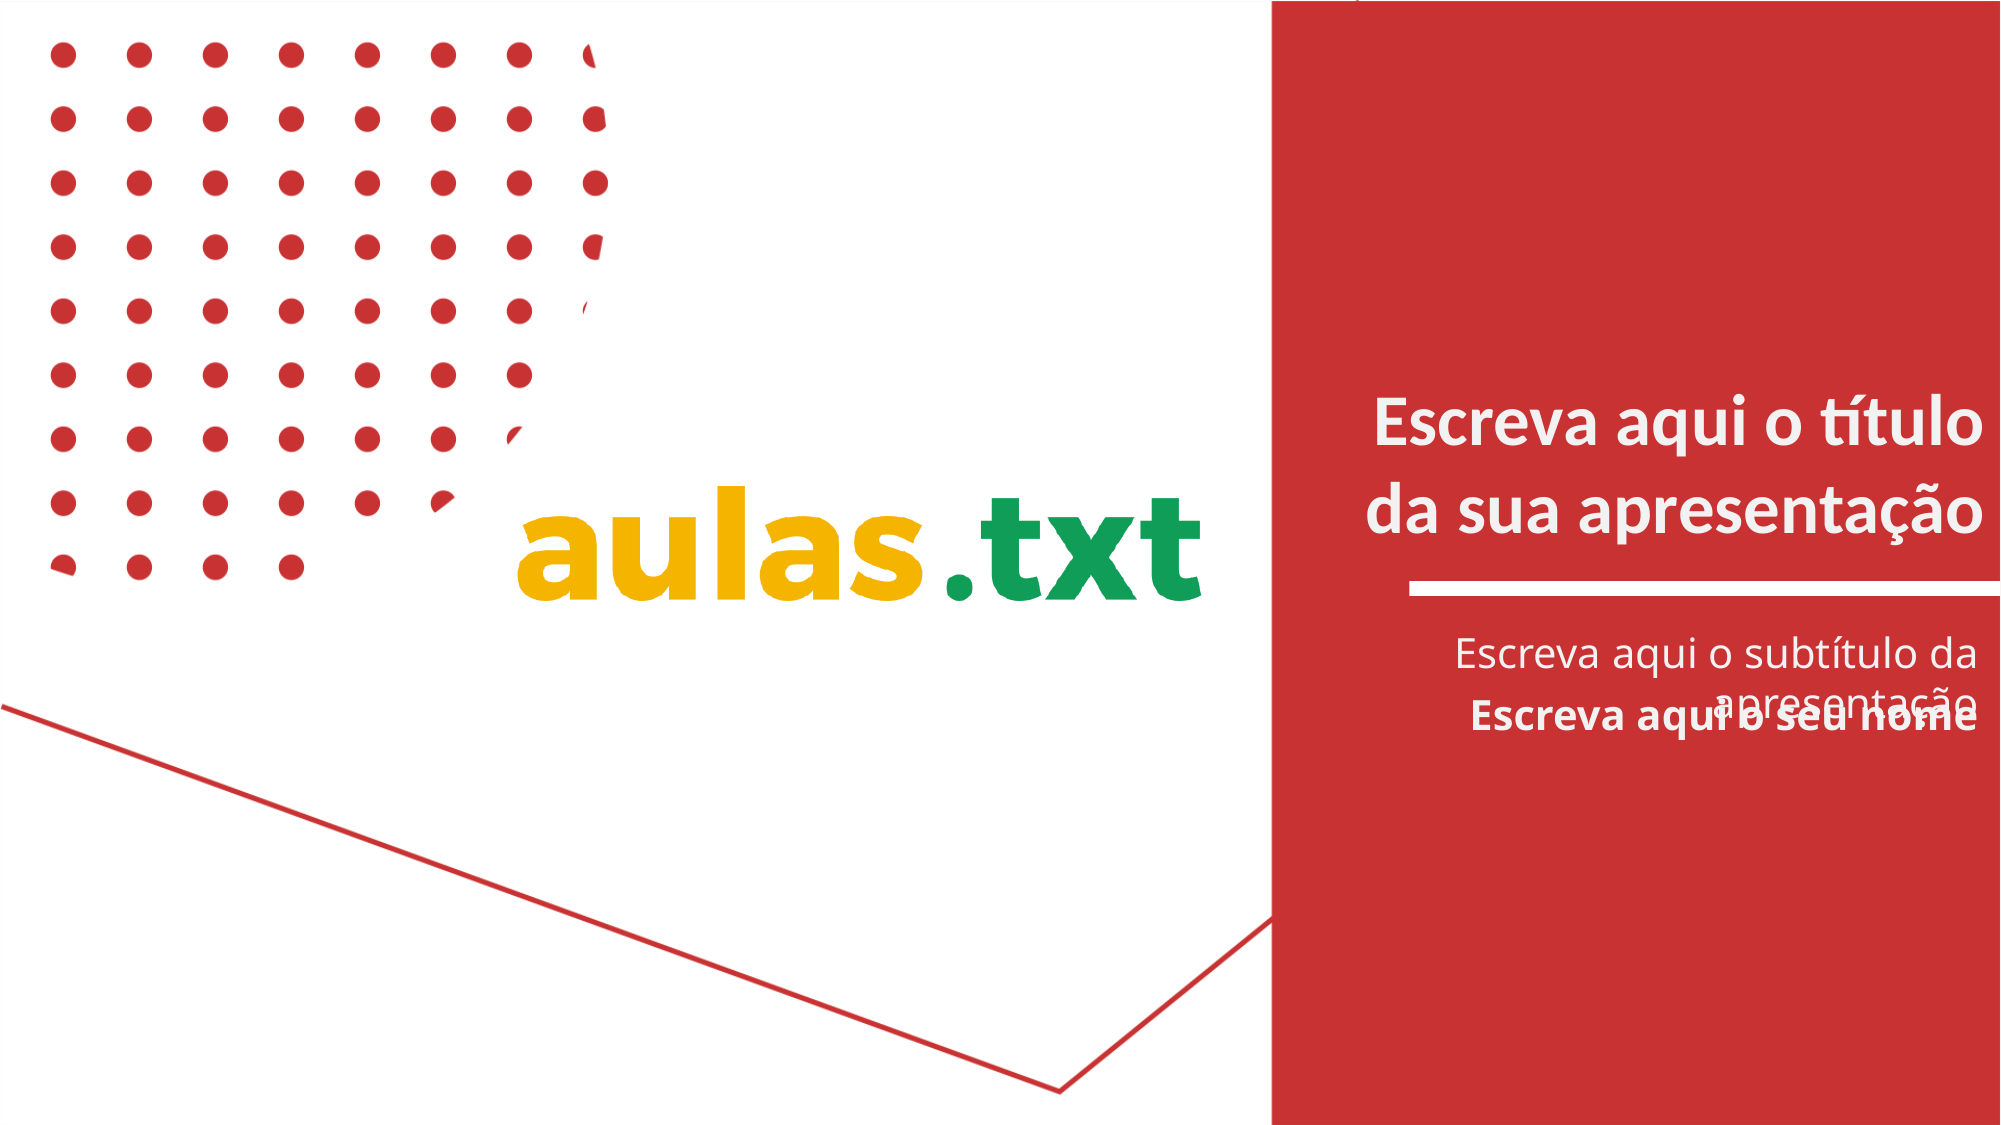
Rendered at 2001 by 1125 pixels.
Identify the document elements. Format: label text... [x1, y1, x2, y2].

text_box [1408, 580, 2000, 597]
text_box Escreva aqui o subtítulo da apresentação [1300, 619, 1994, 681]
text_box Escreva aqui o título da sua apresentação [1122, 365, 2000, 556]
picture [0, 0, 2001, 1125]
text_box Escreva aqui o seu nome [1268, 681, 1994, 746]
